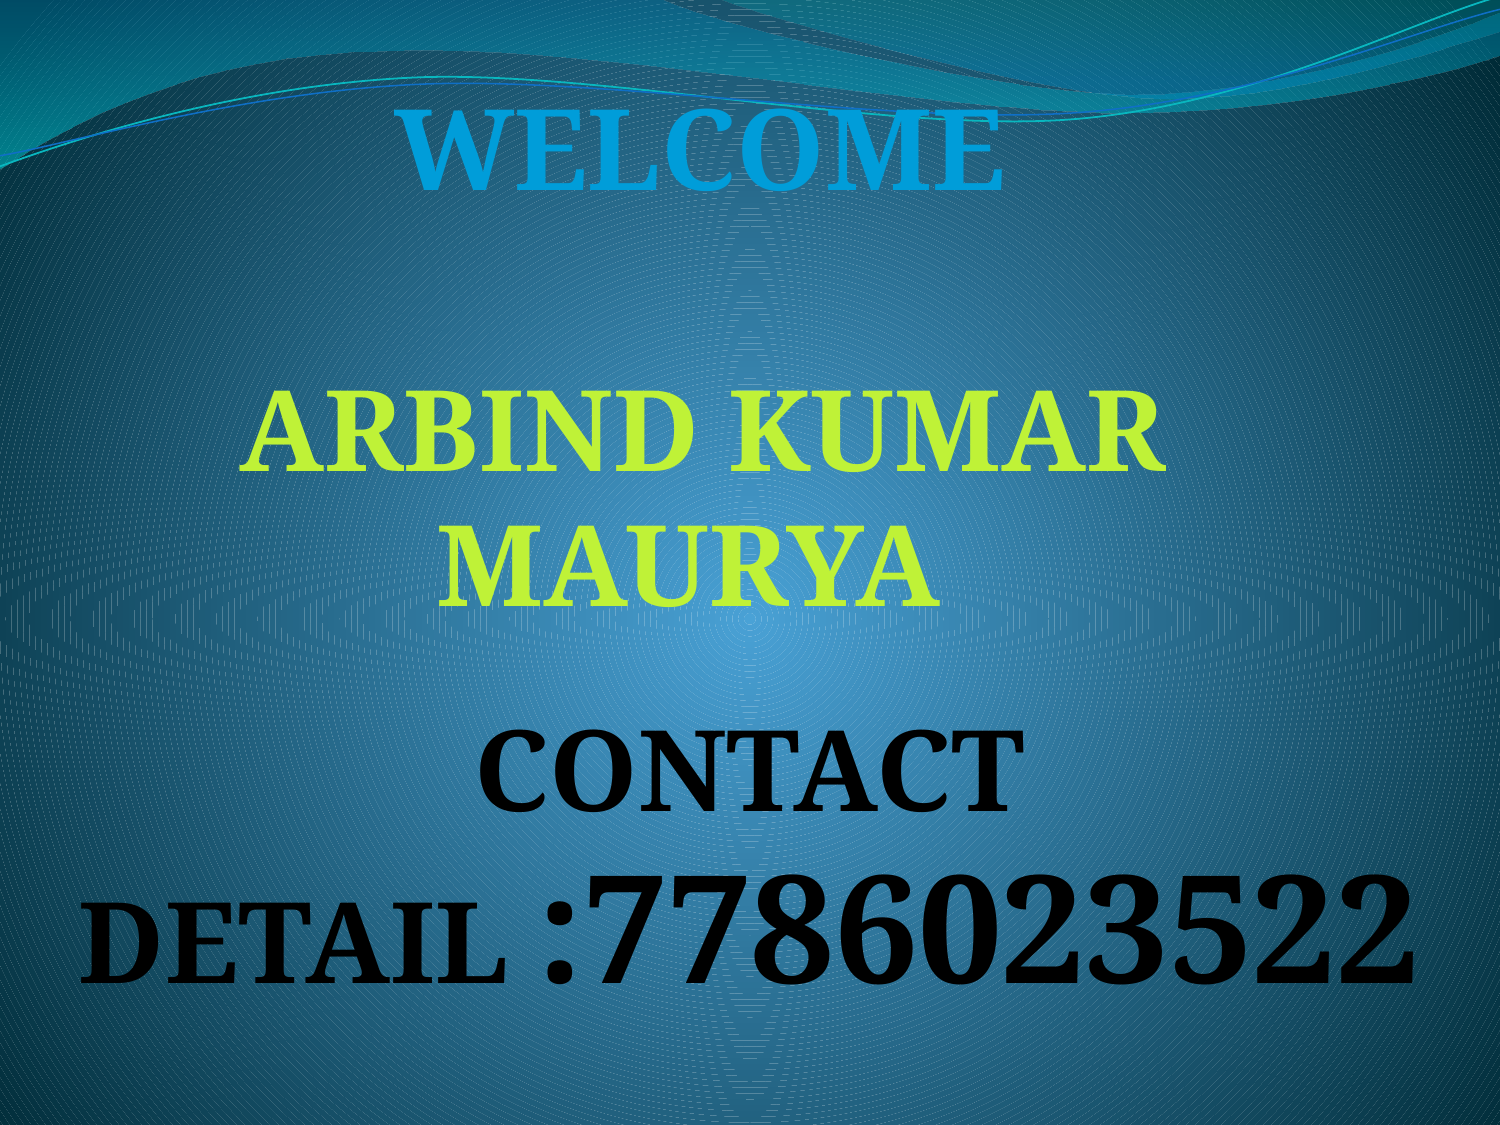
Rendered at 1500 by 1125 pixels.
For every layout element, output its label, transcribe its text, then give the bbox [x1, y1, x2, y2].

text_box ARBIND KUMAR MAURYA [0, 351, 1407, 637]
text_box WELCOME [105, 70, 1325, 221]
text_box CONTACT DETAIL :7786023522 [0, 691, 1500, 1022]
